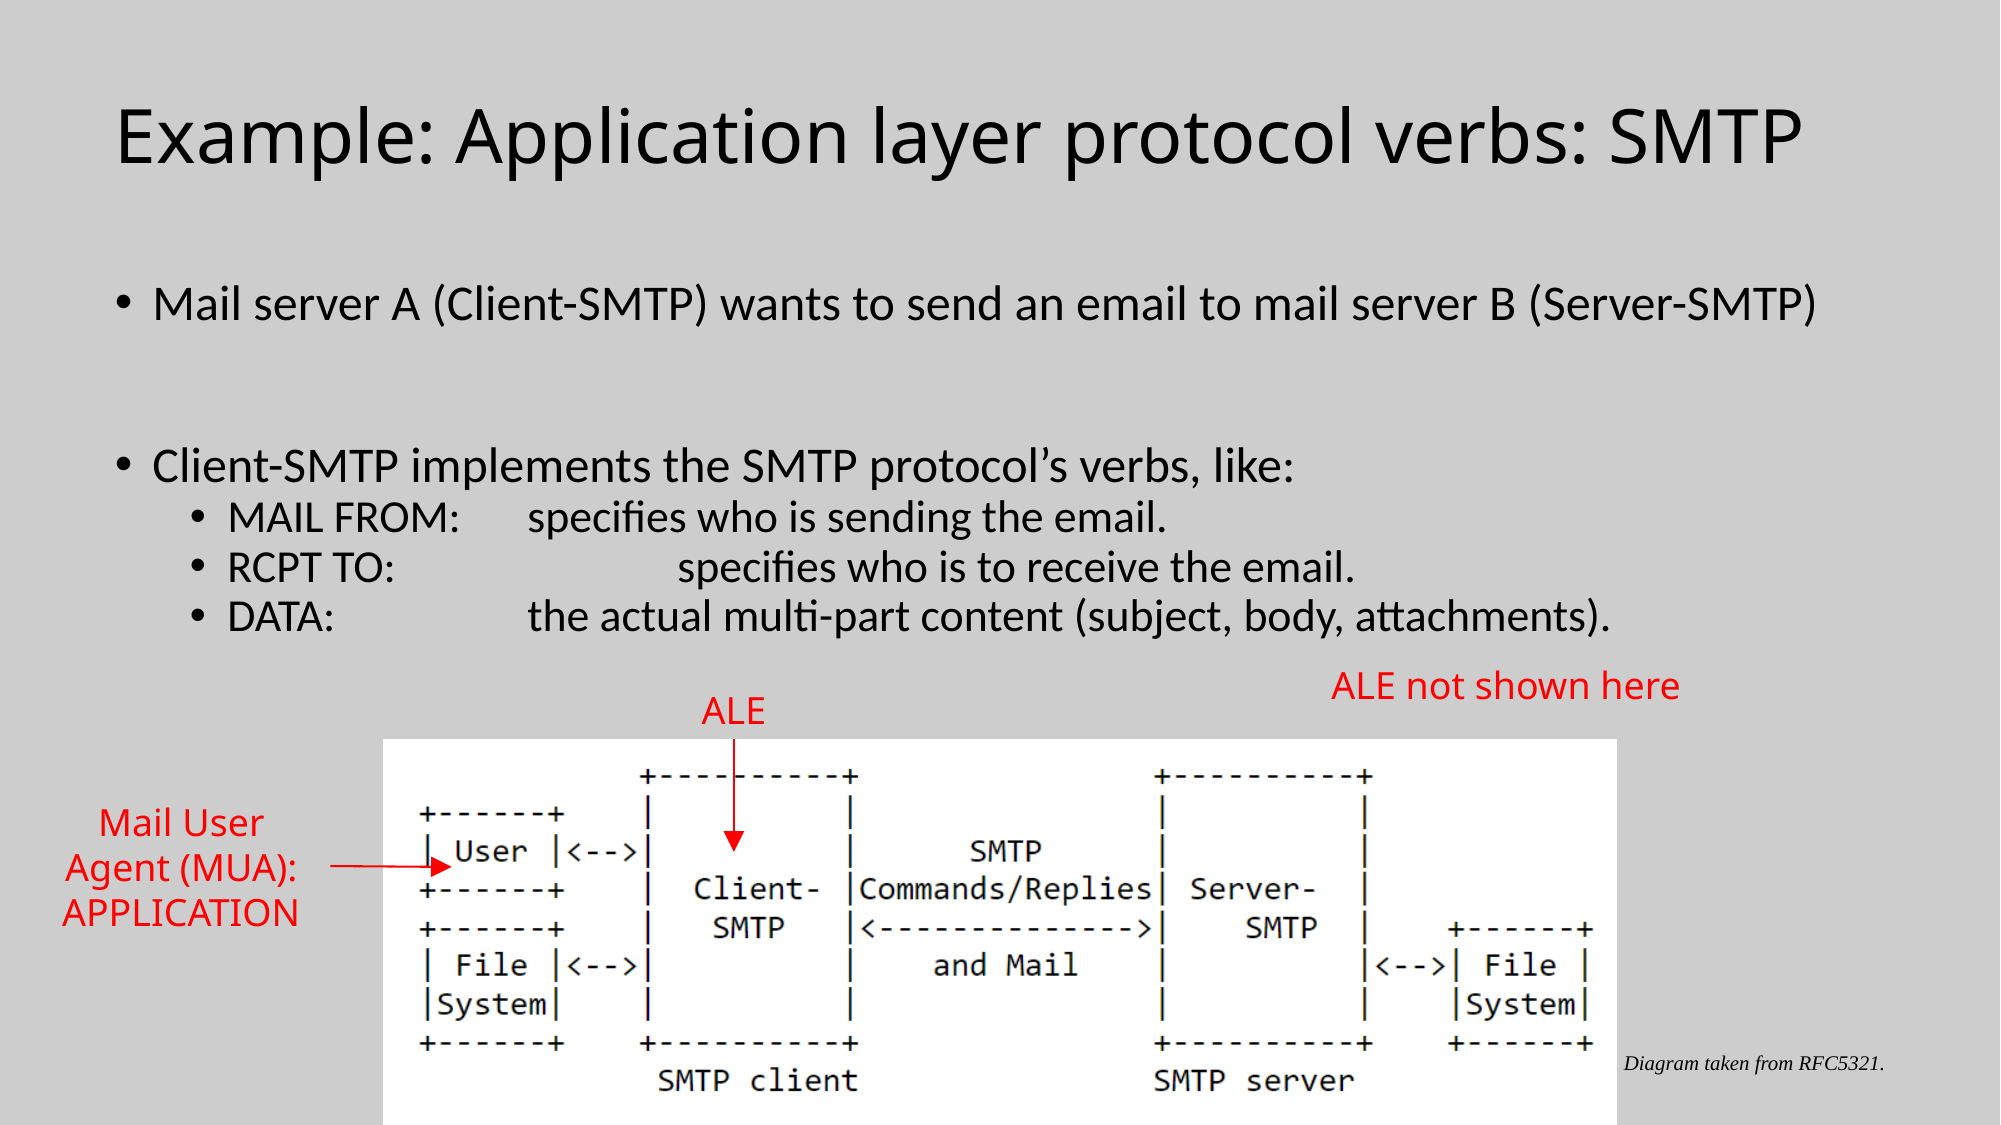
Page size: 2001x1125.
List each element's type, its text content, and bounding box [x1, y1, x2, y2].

text_box Diagram taken from RFC5321. [1617, 1042, 1900, 1083]
text_box Mail User Agent (MUA): APPLICATION [32, 791, 331, 941]
text_box ALE not shown here [1306, 654, 1706, 714]
list Mail server A (Client-SMTP) wants to send an email to mail server B (Server-SMTP) Client-SMTP implements the SMTP protocol’s verbs, like: MAIL FROM: specifies who is sending the email. RCPT TO: specifies who is to receive the email. DATA: the actual multi-part content (subject, body, attachments). [99, 262, 1900, 736]
title Example: Application layer protocol verbs: SMTP [99, 45, 1900, 233]
picture [383, 739, 1617, 1125]
text_box ALE [670, 679, 798, 739]
